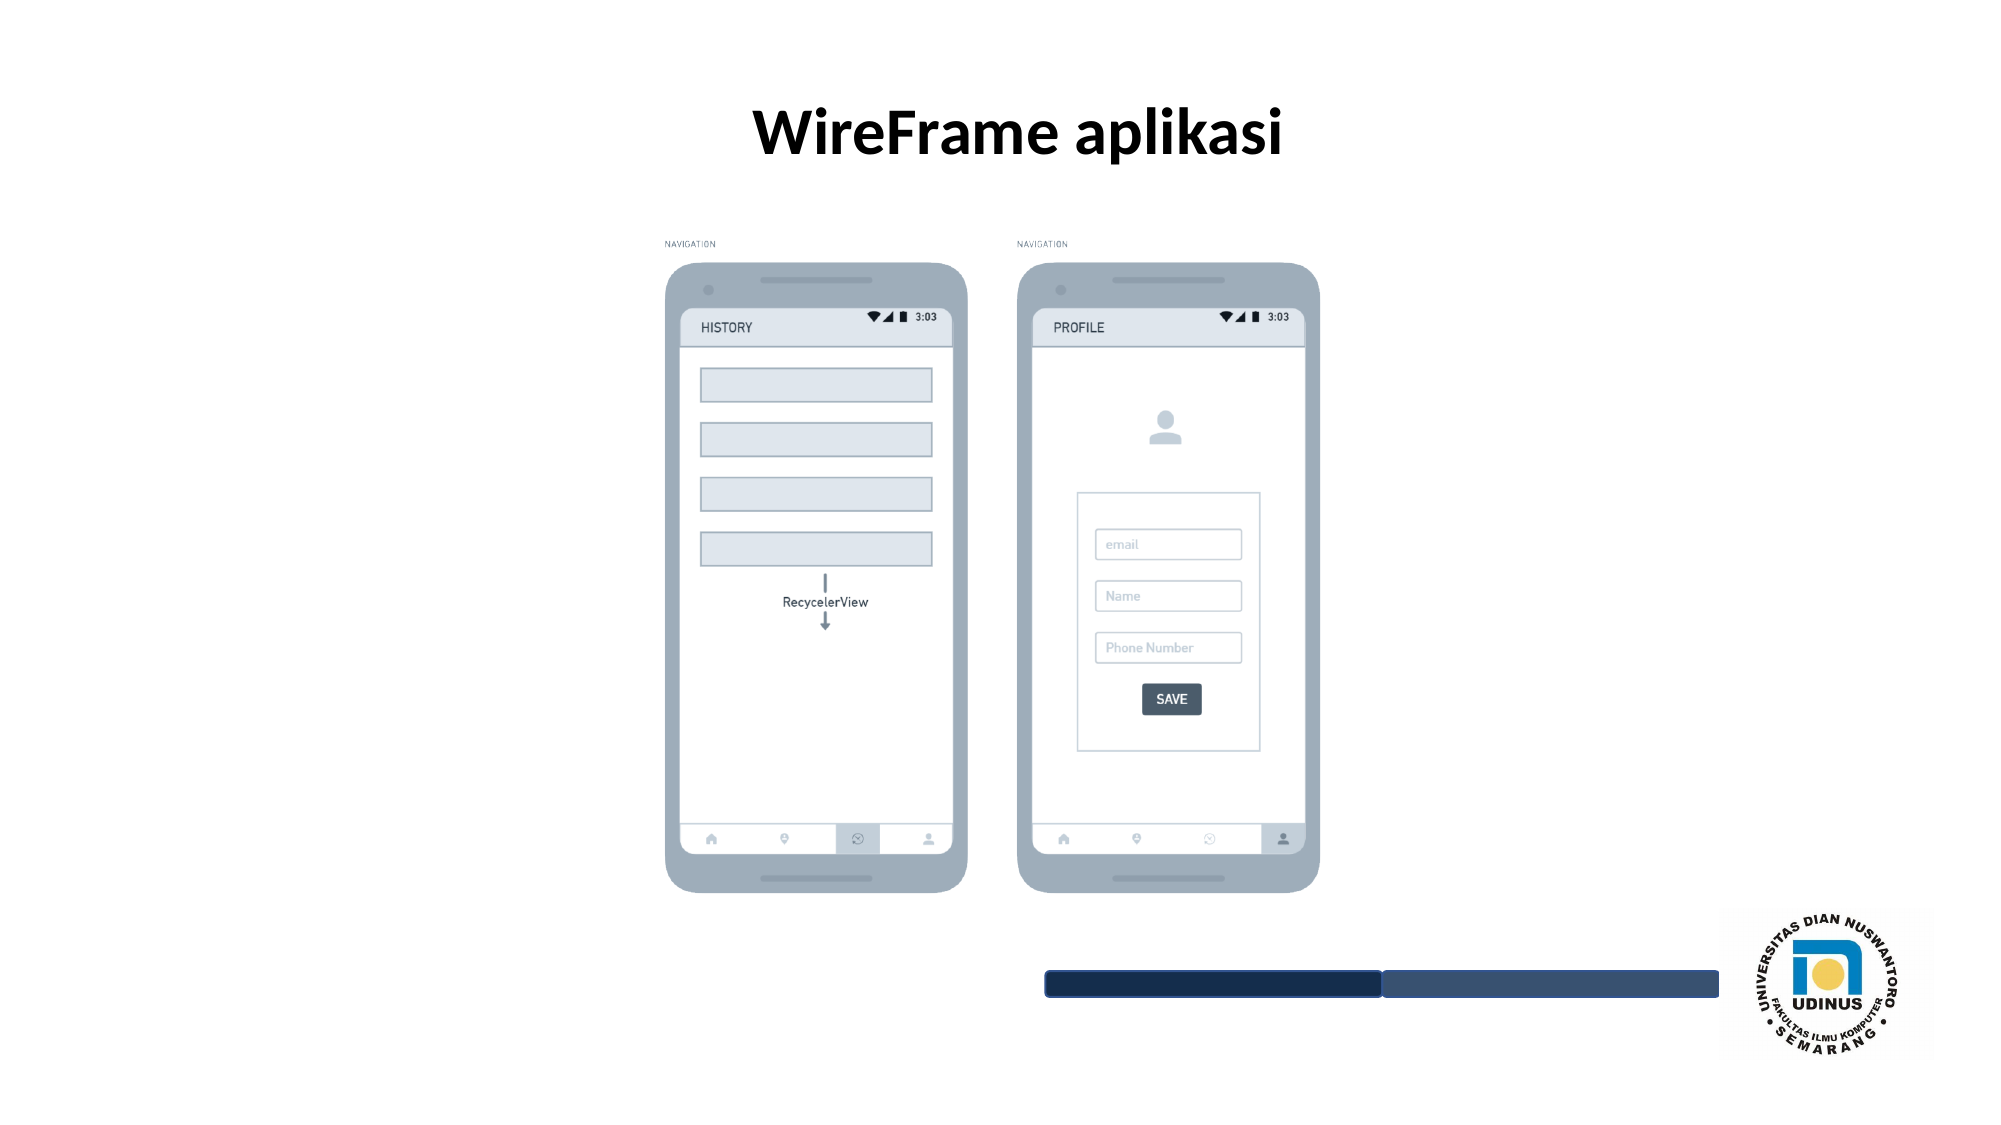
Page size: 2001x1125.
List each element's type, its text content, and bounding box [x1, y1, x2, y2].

picture [641, 213, 1359, 912]
text_box WireFrame aplikasi [737, 80, 1353, 175]
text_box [1045, 908, 1934, 1060]
